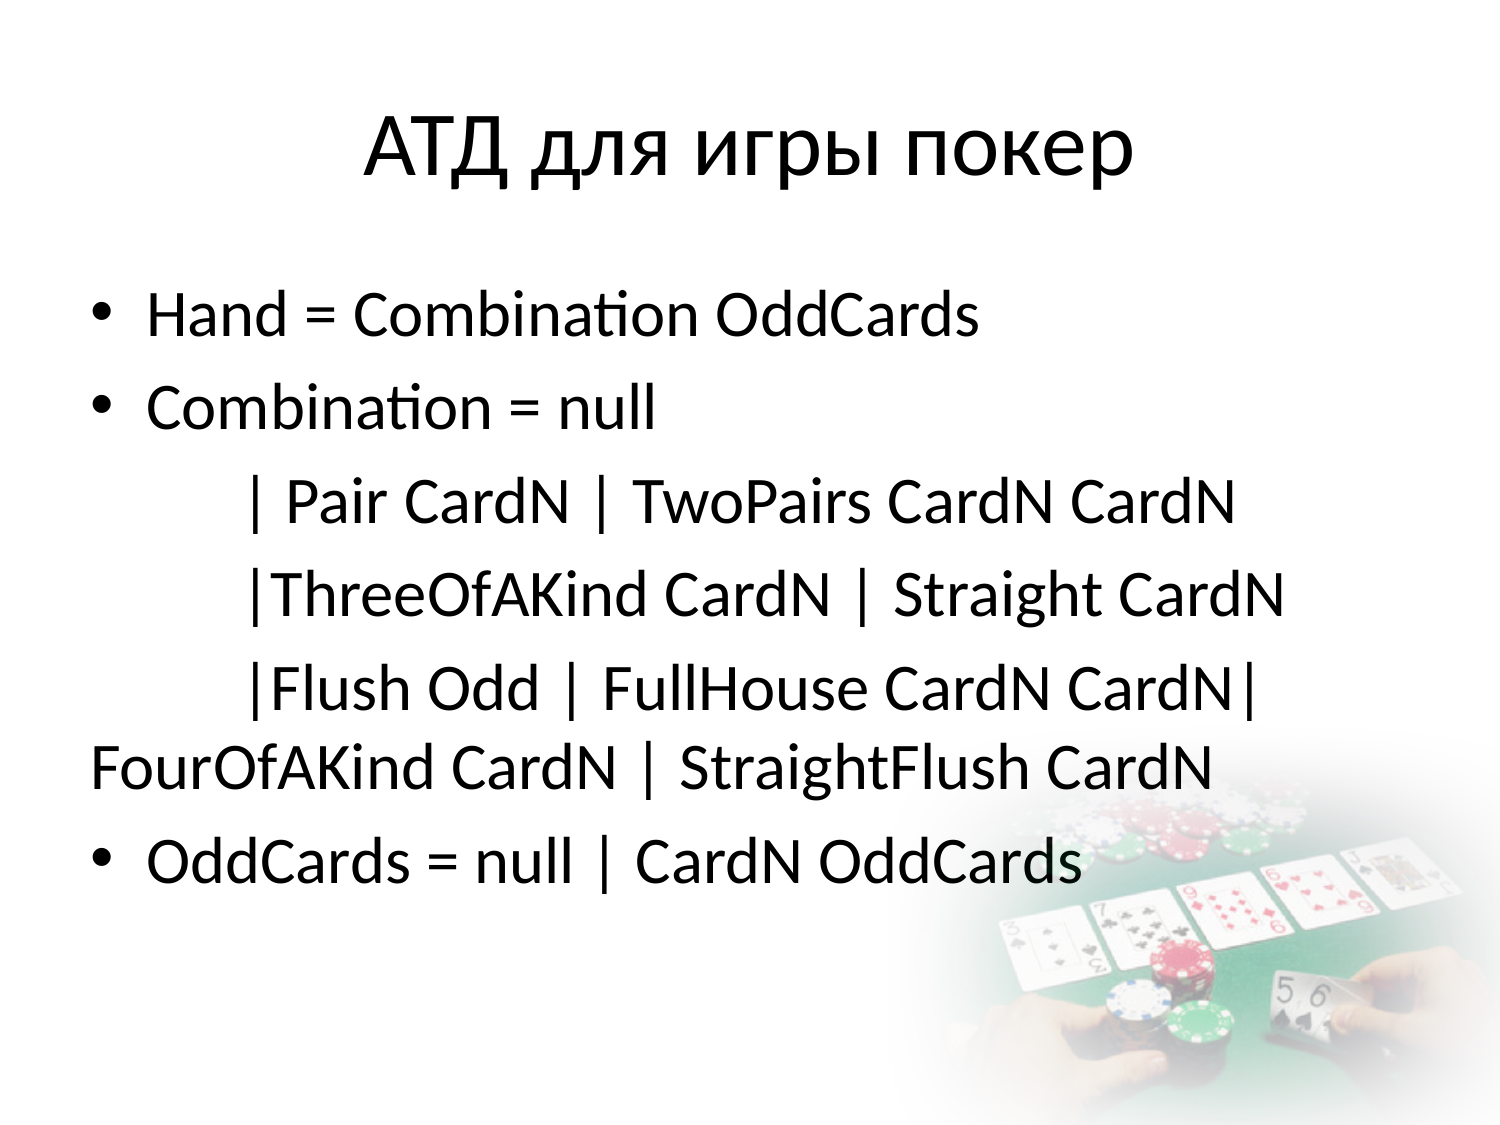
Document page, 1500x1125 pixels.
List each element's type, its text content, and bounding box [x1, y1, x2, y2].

title АТД для игры покер [75, 45, 1425, 233]
list Hand = Combination OddCards Combination = null | Pair CardN | TwoPairs CardN CardN |ThreeOfAKind CardN | Straight CardN |Flush Odd | FullHouse CardN CardN| FourOfAKind CardN | StraightFlush CardN OddCards = null | CardN OddCards [75, 262, 1425, 1005]
picture [867, 715, 1500, 1125]
